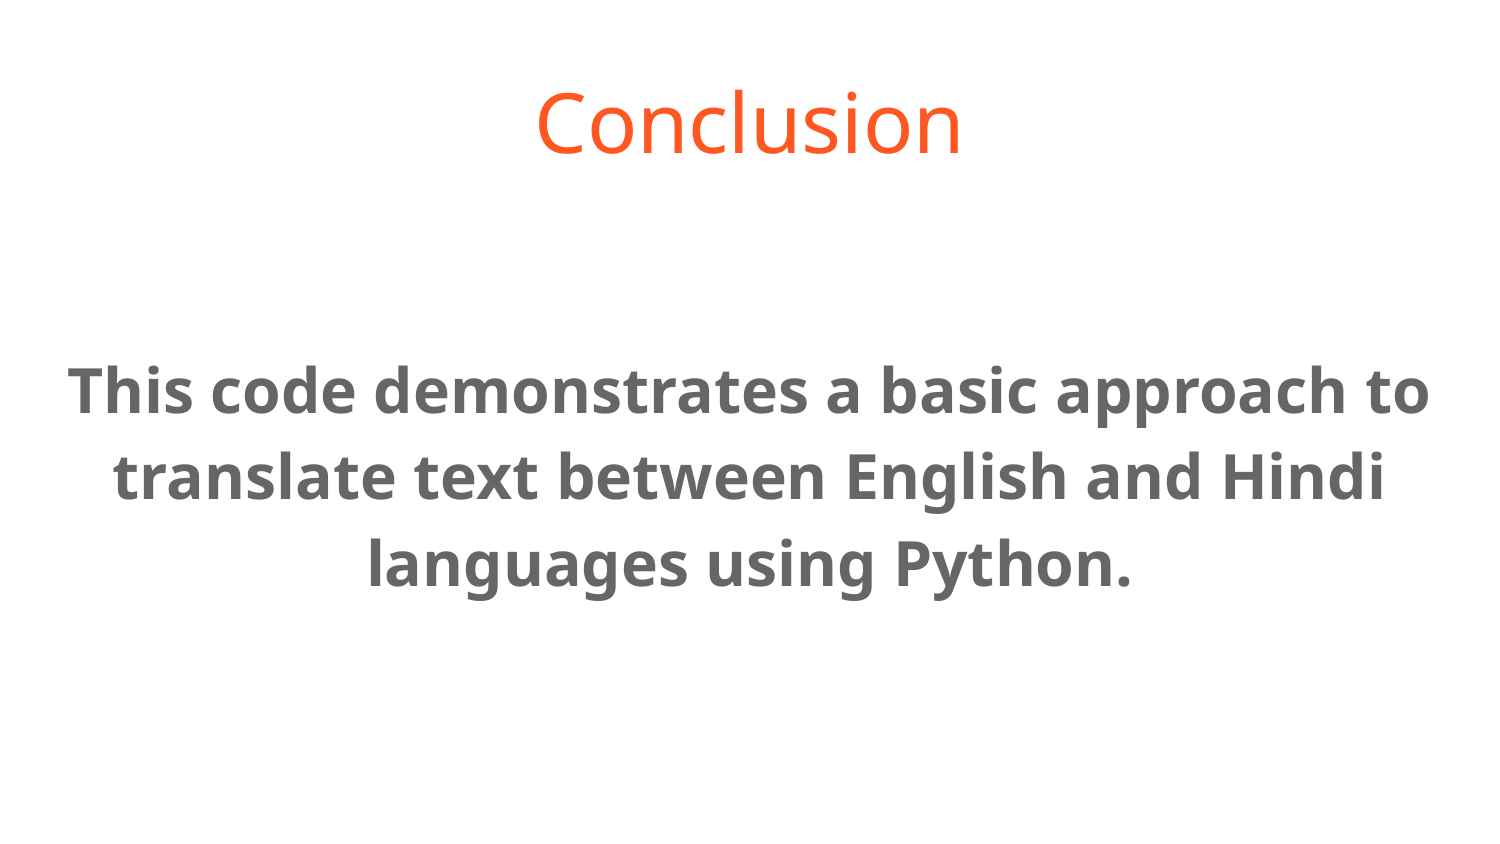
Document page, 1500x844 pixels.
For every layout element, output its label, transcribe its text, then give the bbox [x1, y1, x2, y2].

list This code demonstrates a basic approach to translate text between English and Hindi languages using Python. [51, 189, 1449, 750]
title Conclusion [51, 72, 1449, 167]
